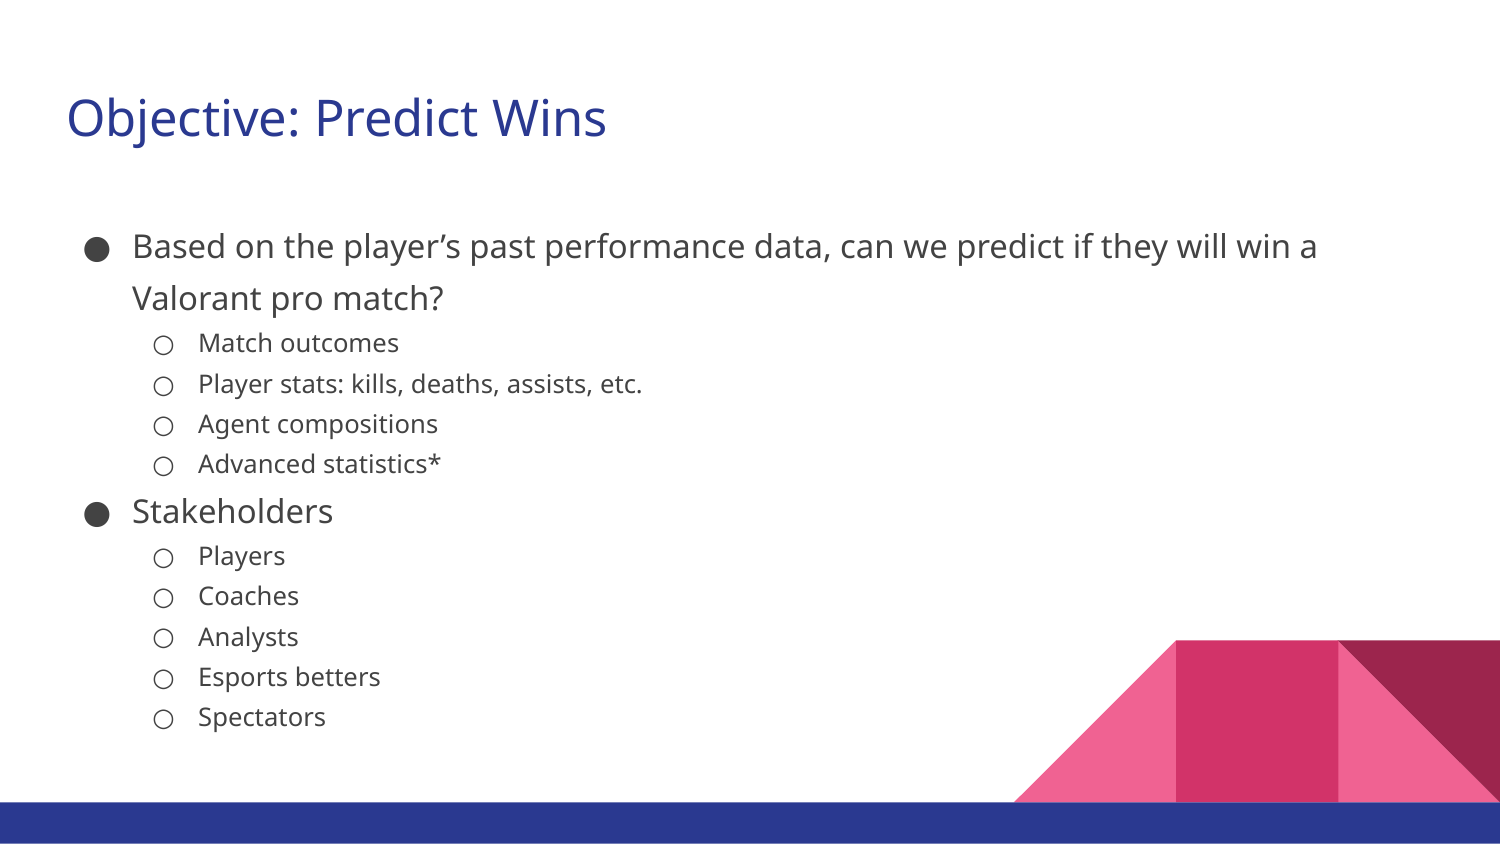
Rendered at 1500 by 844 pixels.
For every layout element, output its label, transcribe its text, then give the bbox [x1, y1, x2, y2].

title Objective: Predict Wins [51, 67, 1449, 167]
list Based on the player’s past performance data, can we predict if they will win a Valorant pro match? Match outcomes Player stats: kills, deaths, assists, etc. Agent compositions Advanced statistics* Stakeholders Players Coaches Analysts Esports betters Spectators [51, 201, 1449, 750]
